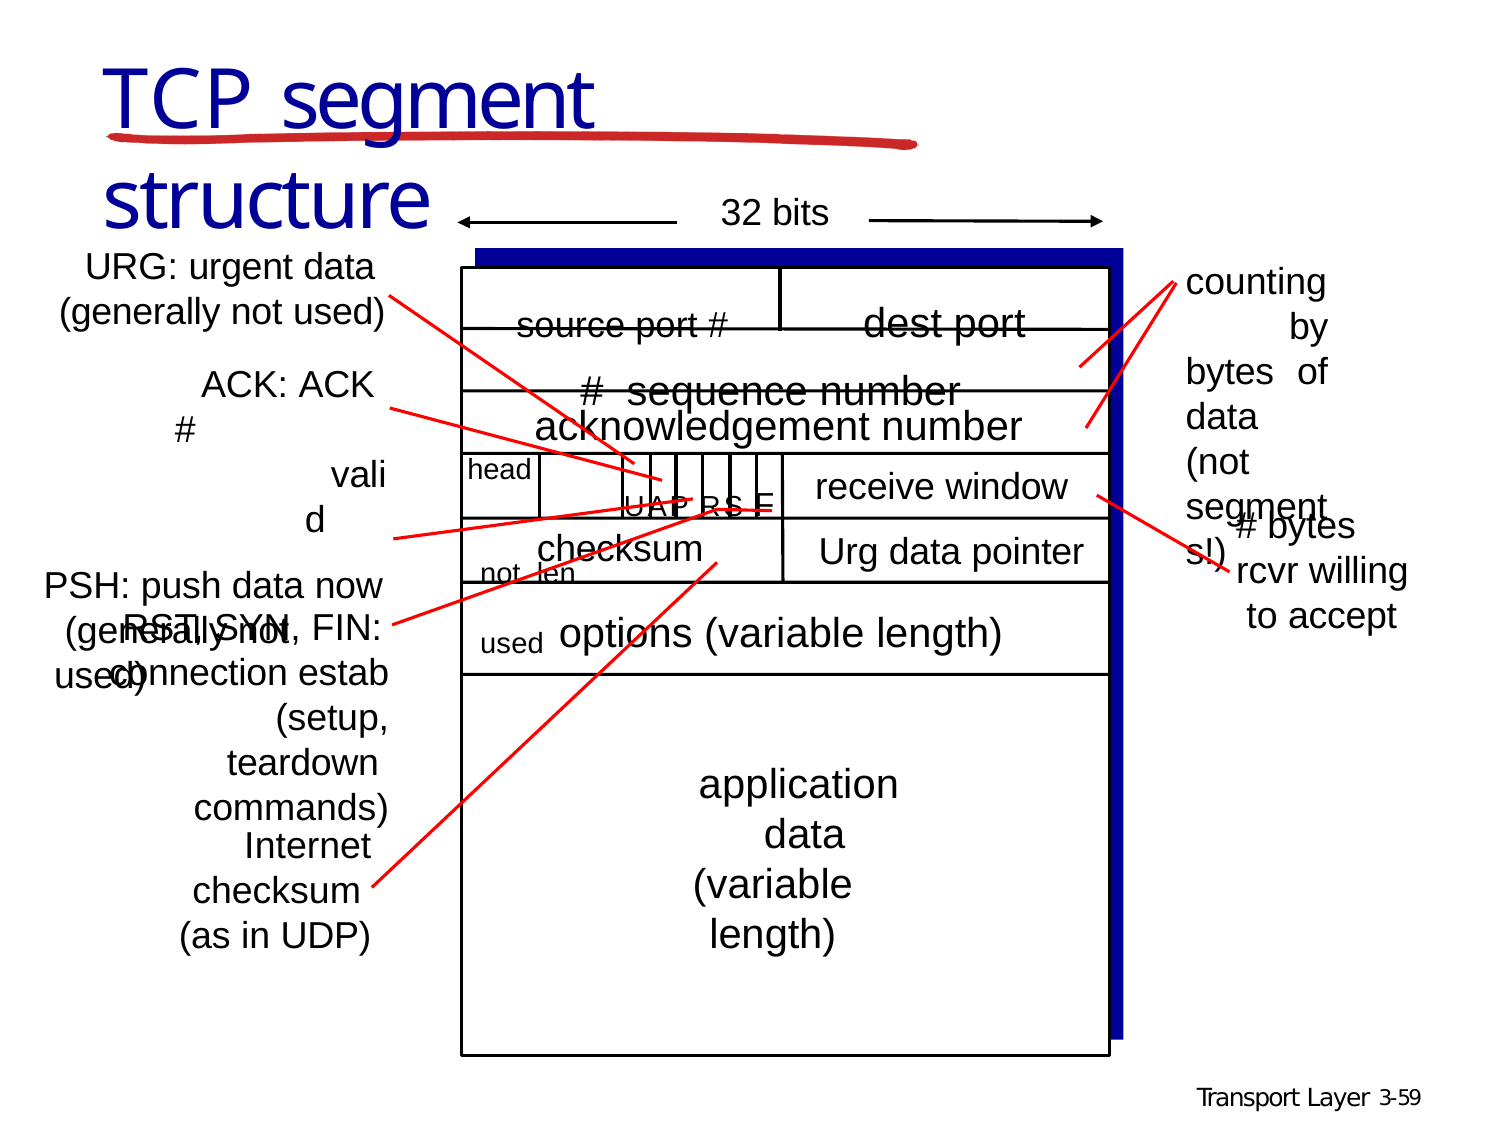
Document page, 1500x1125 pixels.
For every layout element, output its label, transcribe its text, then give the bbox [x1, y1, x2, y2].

text_box [897, 126, 928, 152]
text_box # bytes rcvr willing to accept [1233, 573, 1412, 636]
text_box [387, 293, 774, 627]
text_box Internet checksum (as in UDP) [174, 819, 373, 957]
title TCP segment structure [100, 43, 897, 246]
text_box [459, 247, 1124, 1058]
text_box RST, SYN, FIN: connection estab (setup, teardown commands) [102, 600, 390, 828]
text_box 32 bits source port # dest port # sequence number [497, 185, 1044, 246]
slide_number Transport Layer 3-59 [1194, 1063, 1437, 1125]
text_box counting by bytes of data (not segments!) [1183, 255, 1448, 573]
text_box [457, 215, 678, 229]
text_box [460, 451, 1110, 677]
text_box URG: urgent data (generally not used) ACK: ACK # valid PSH: push data now (generally not used) [41, 239, 391, 697]
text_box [867, 214, 1104, 228]
